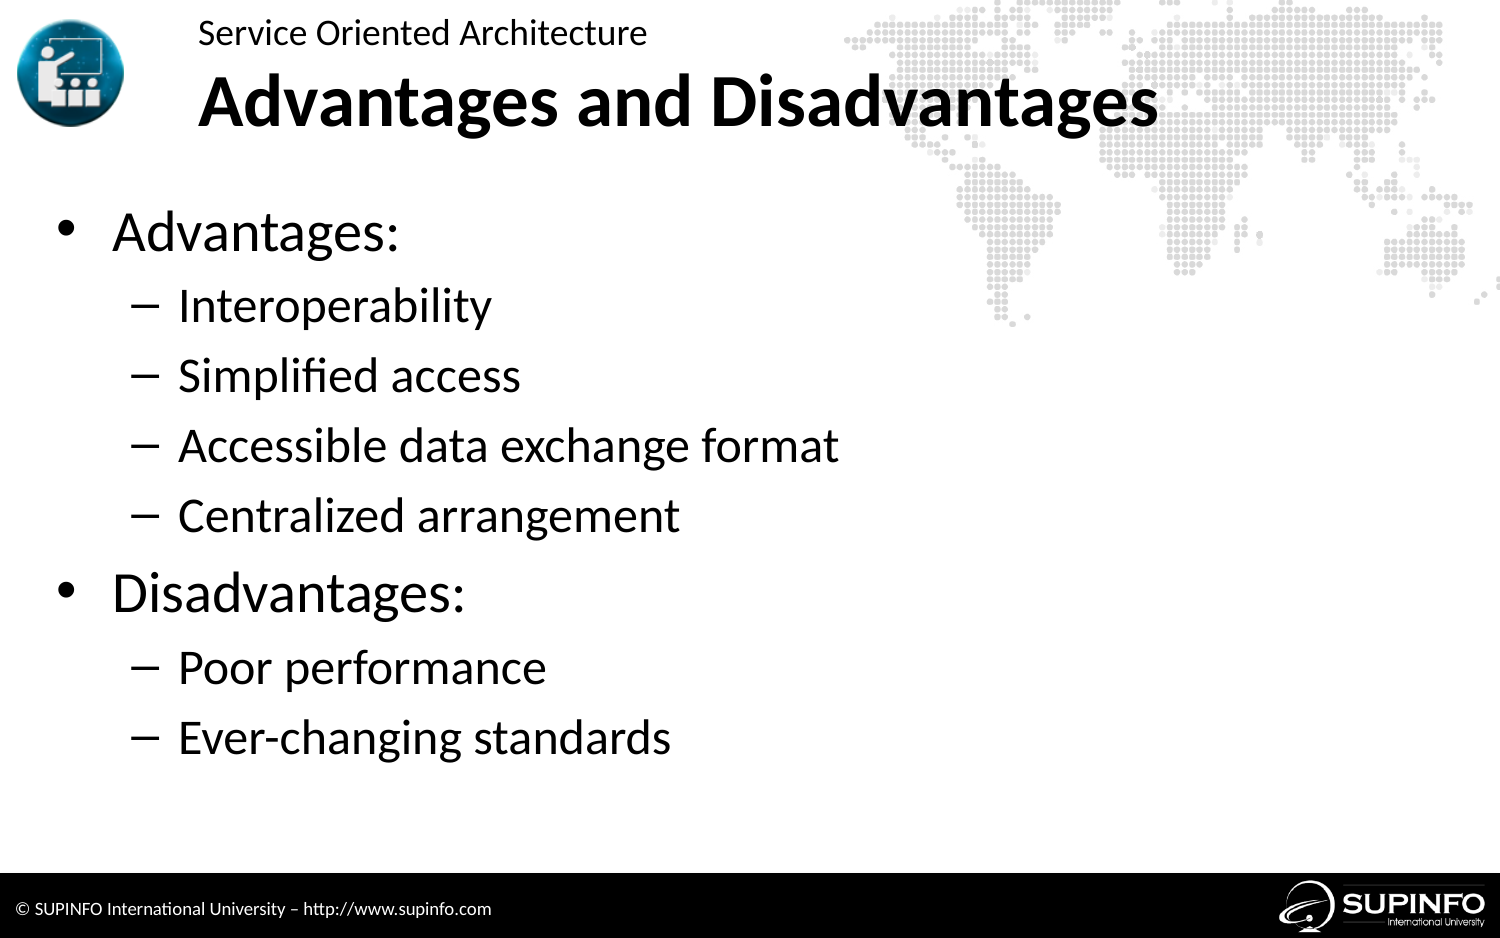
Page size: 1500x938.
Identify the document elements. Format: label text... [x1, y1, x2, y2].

text_box [419, 28, 450, 90]
picture [49, 37, 102, 75]
picture [1269, 870, 1494, 938]
list Service Oriented Architecture [183, 0, 1459, 56]
picture [39, 46, 101, 107]
picture [17, 19, 125, 127]
list Advantages: Interoperability Simplified access Accessible data exchange format Centralized arrangement Disadvantages: Poor performance Ever-changing standards [41, 185, 1459, 880]
picture [844, 0, 1500, 327]
title Advantages and Disadvantages [183, 56, 1459, 138]
